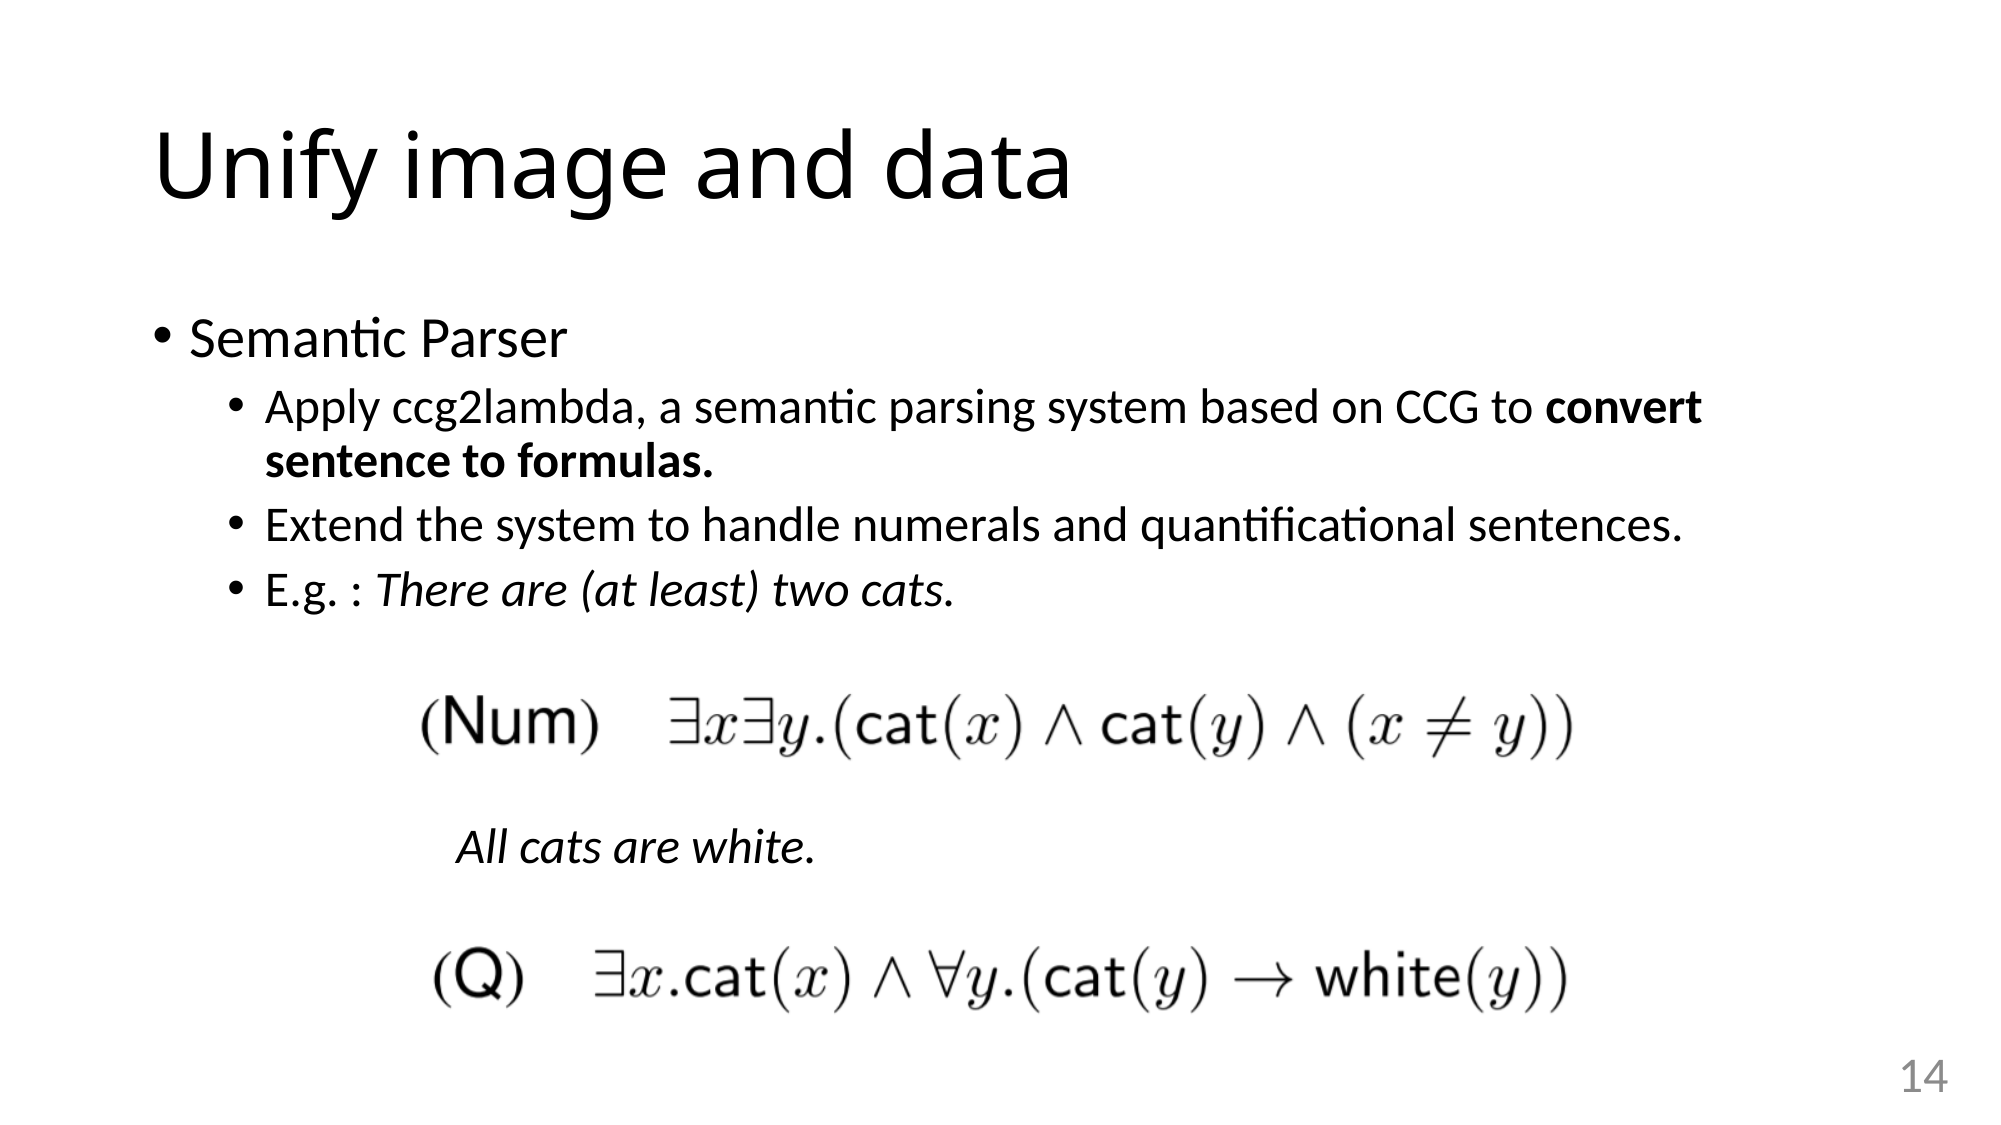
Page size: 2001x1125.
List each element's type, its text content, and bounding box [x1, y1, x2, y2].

picture [403, 654, 1597, 792]
list Semantic Parser Apply ccg2lambda, a semantic parsing system based on CCG to convert sentence to formulas. Extend the system to handle numerals and quantificational sentences. E.g. : There are (at least) two cats. All cats are white. [137, 299, 1863, 1014]
picture [400, 892, 1600, 1066]
title Unify image and data [137, 59, 1863, 278]
slide_number 14 [1513, 1042, 1964, 1103]
